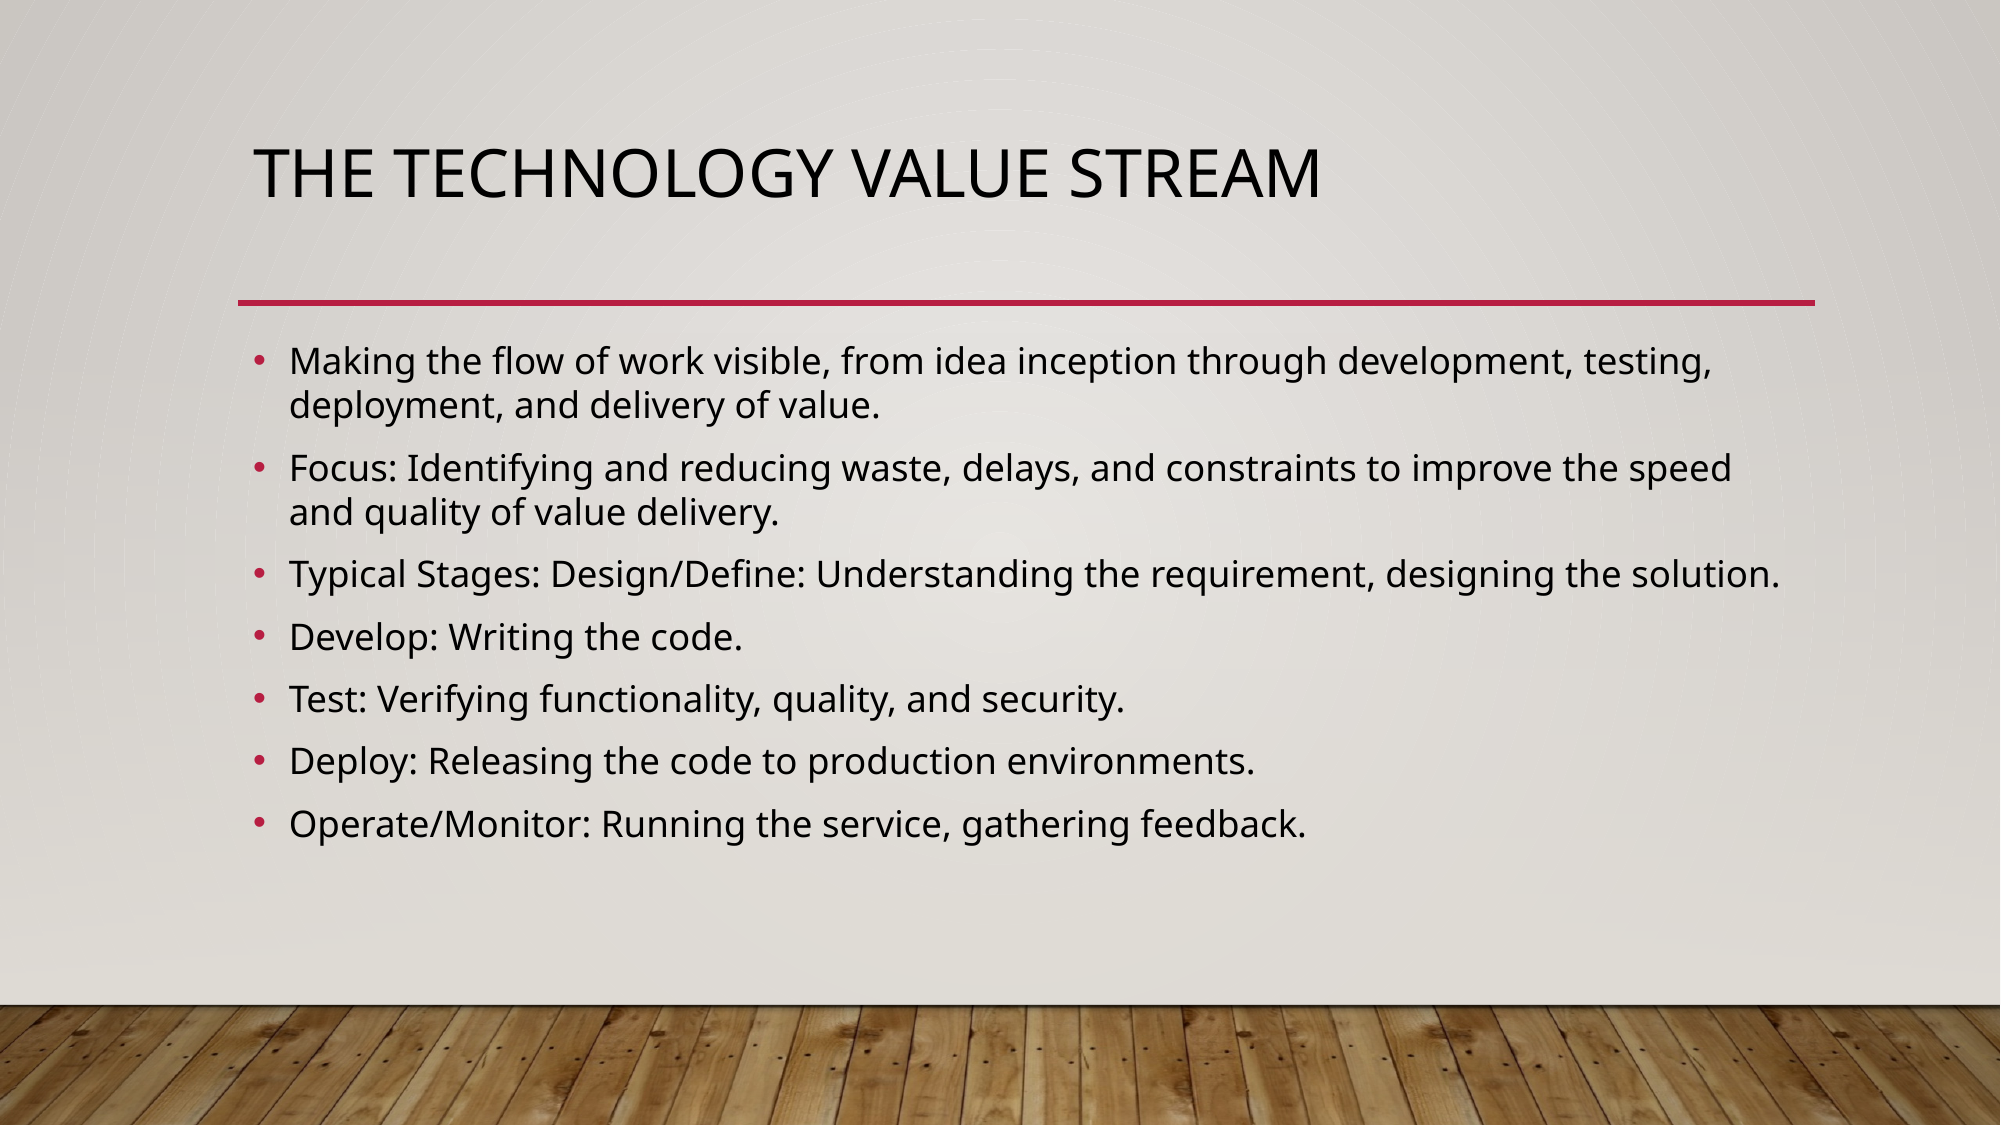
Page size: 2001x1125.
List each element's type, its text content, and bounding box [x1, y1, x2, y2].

list Making the flow of work visible, from idea inception through development, testing, deployment, and delivery of value. Focus: Identifying and reducing waste, delays, and constraints to improve the speed and quality of value delivery. Typical Stages: Design/Define: Understanding the requirement, designing the solution. Develop: Writing the code. Test: Verifying functionality, quality, and security. Deploy: Releasing the code to production environments. Operate/Monitor: Running the service, gathering feedback. [238, 330, 1814, 897]
title The Technology Value Stream [238, 131, 1814, 305]
picture [0, 1005, 2000, 1125]
